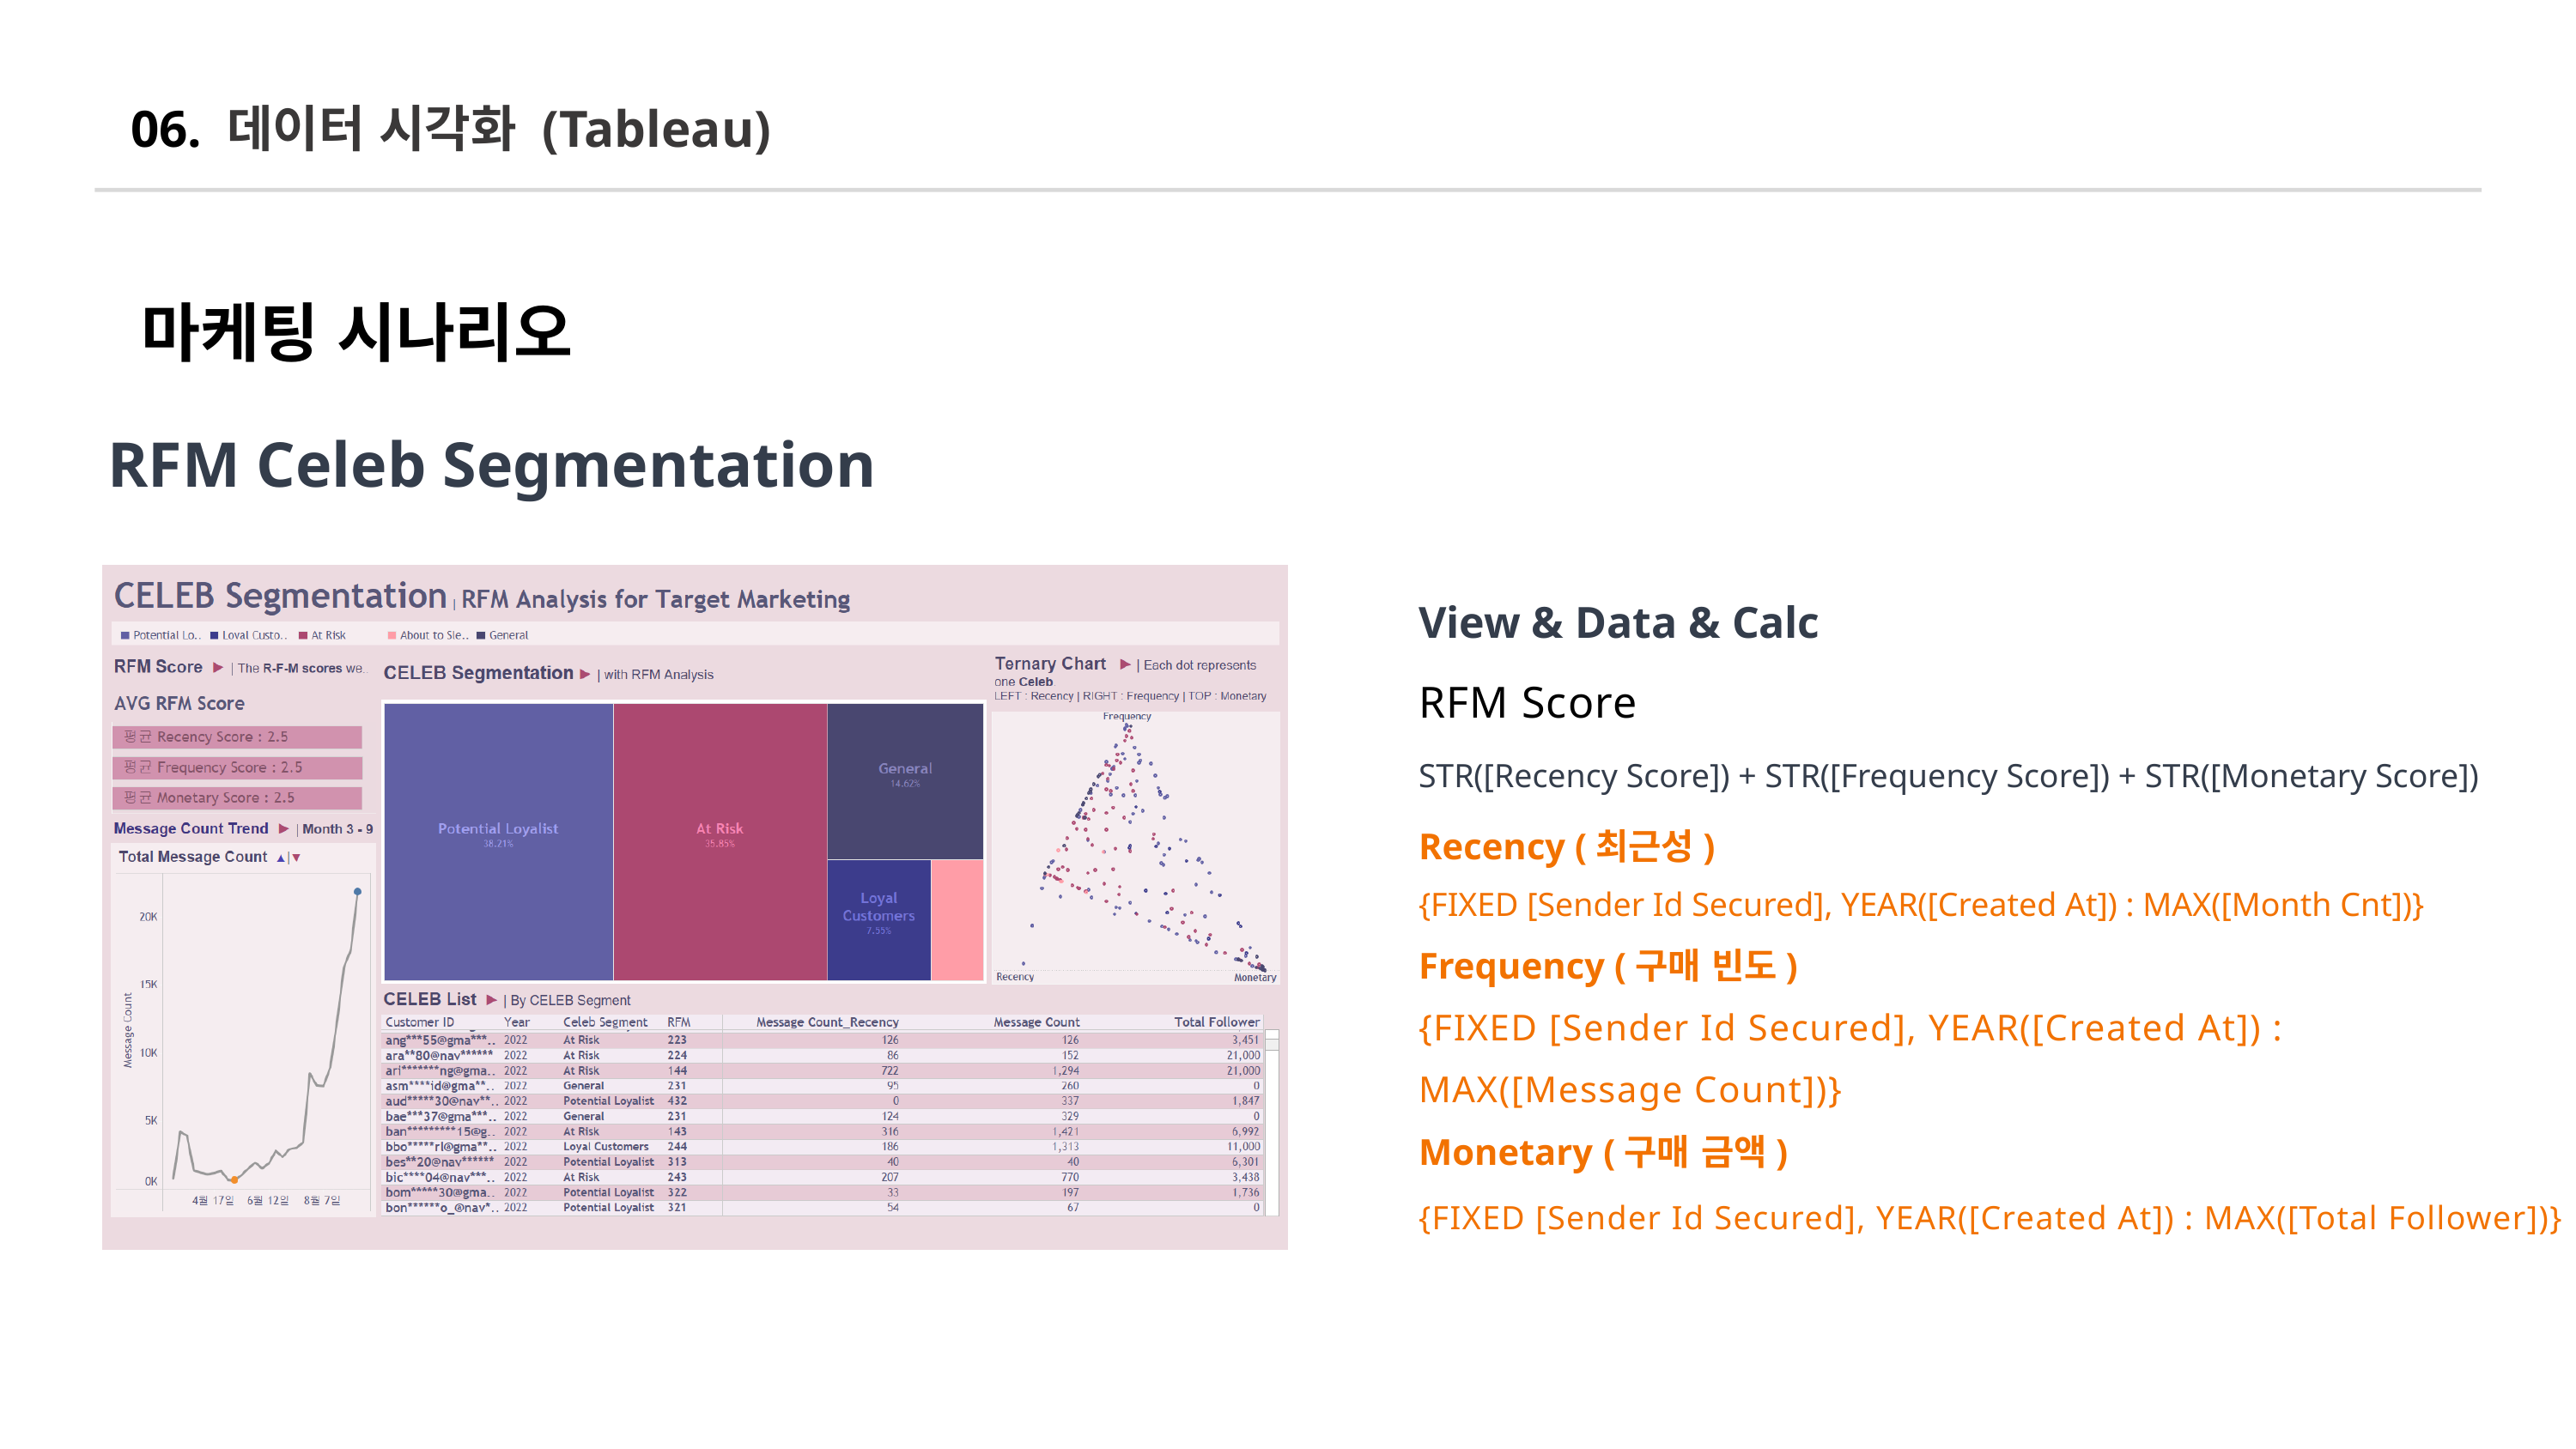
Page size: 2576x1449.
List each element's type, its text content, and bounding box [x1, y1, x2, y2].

picture [102, 565, 1288, 1250]
text_box 06. 데이터 시각화 (Tableau) [118, 91, 1127, 164]
text_box View & Data & Calc RFM Score STR([Recency Score]) + STR([Frequency Score]) + STR([Monetary Score]) Recency (최근성) {FIXED [Sender Id Secured], YEAR([Created At]) : MAX([Month Cnt])} Frequency (구매 빈도) {FIXED [Sender Id Secured], YEAR([Created At]) : MAX([Message Count])} Monetary (구매 금액) {FIXED [Sender Id Secured], YEAR([Created At]) : MAX([Total Follower])} [1417, 565, 2576, 1236]
text_box [94, 187, 2482, 192]
text_box RFM Celeb Segmentation [106, 423, 994, 500]
text_box 마케팅 시나리오 [139, 290, 1069, 370]
